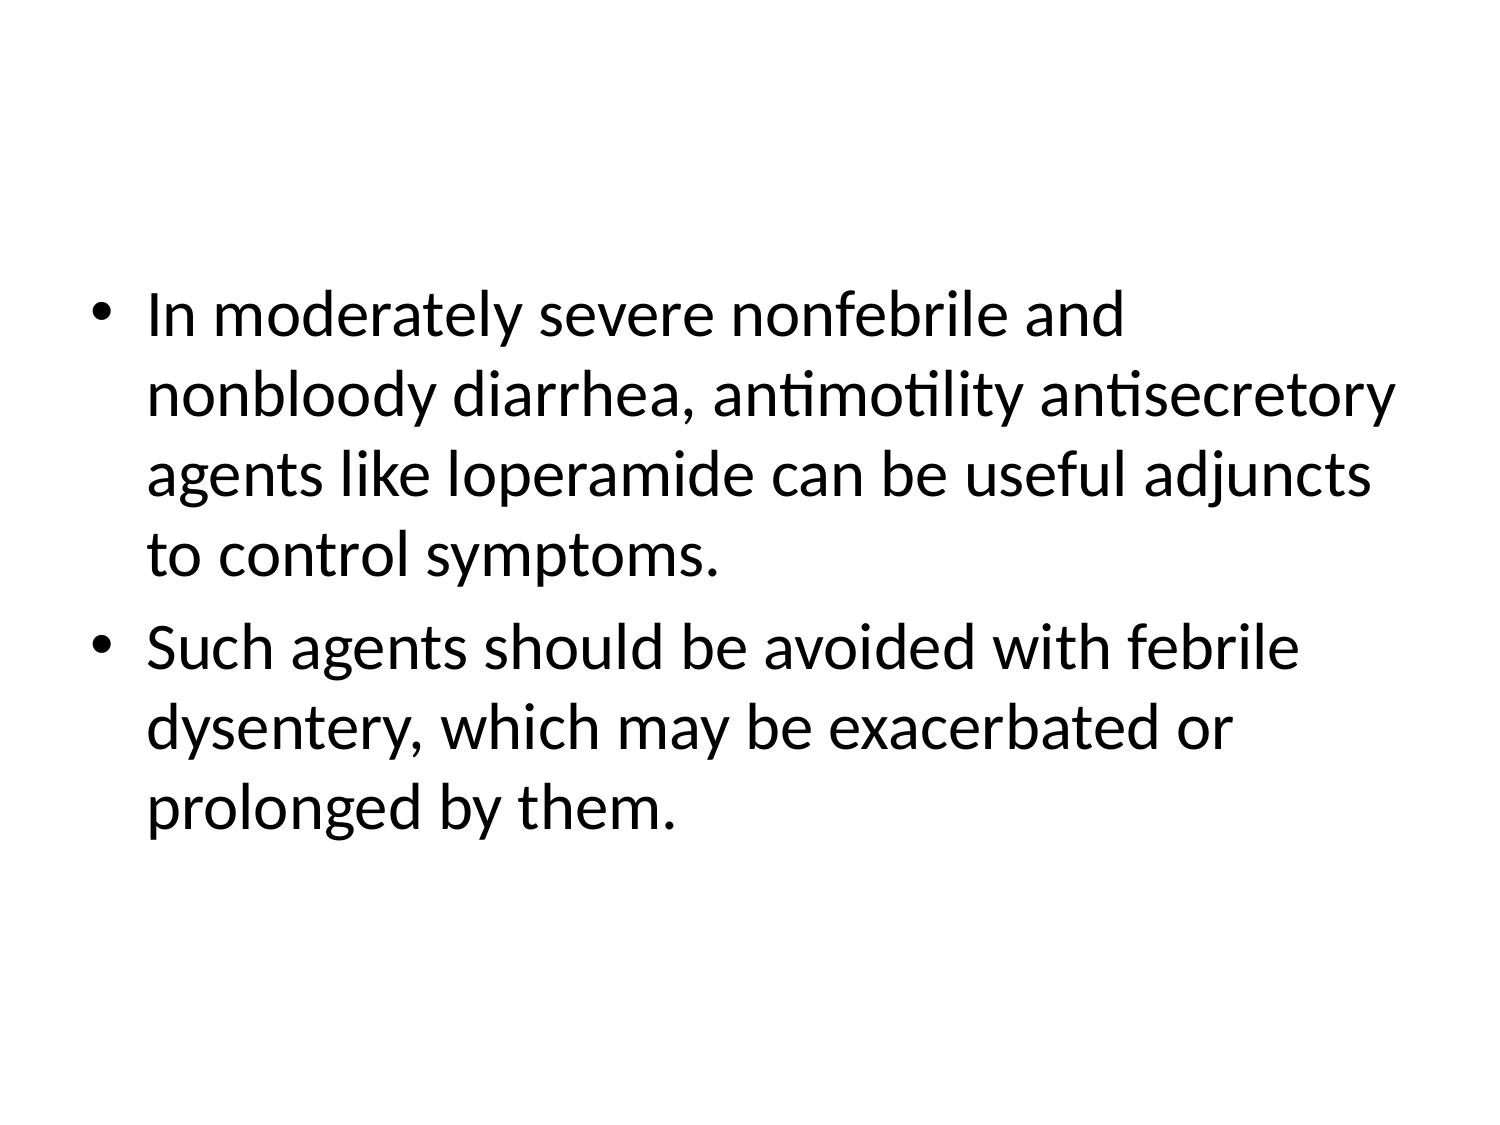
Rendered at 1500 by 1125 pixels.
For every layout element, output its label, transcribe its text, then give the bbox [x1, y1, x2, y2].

list In moderately severe nonfebrile and nonbloody diarrhea, antimotility antisecretory agents like loperamide can be useful adjuncts to control symptoms. Such agents should be avoided with febrile dysentery, which may be exacerbated or prolonged by them. [75, 262, 1425, 1005]
